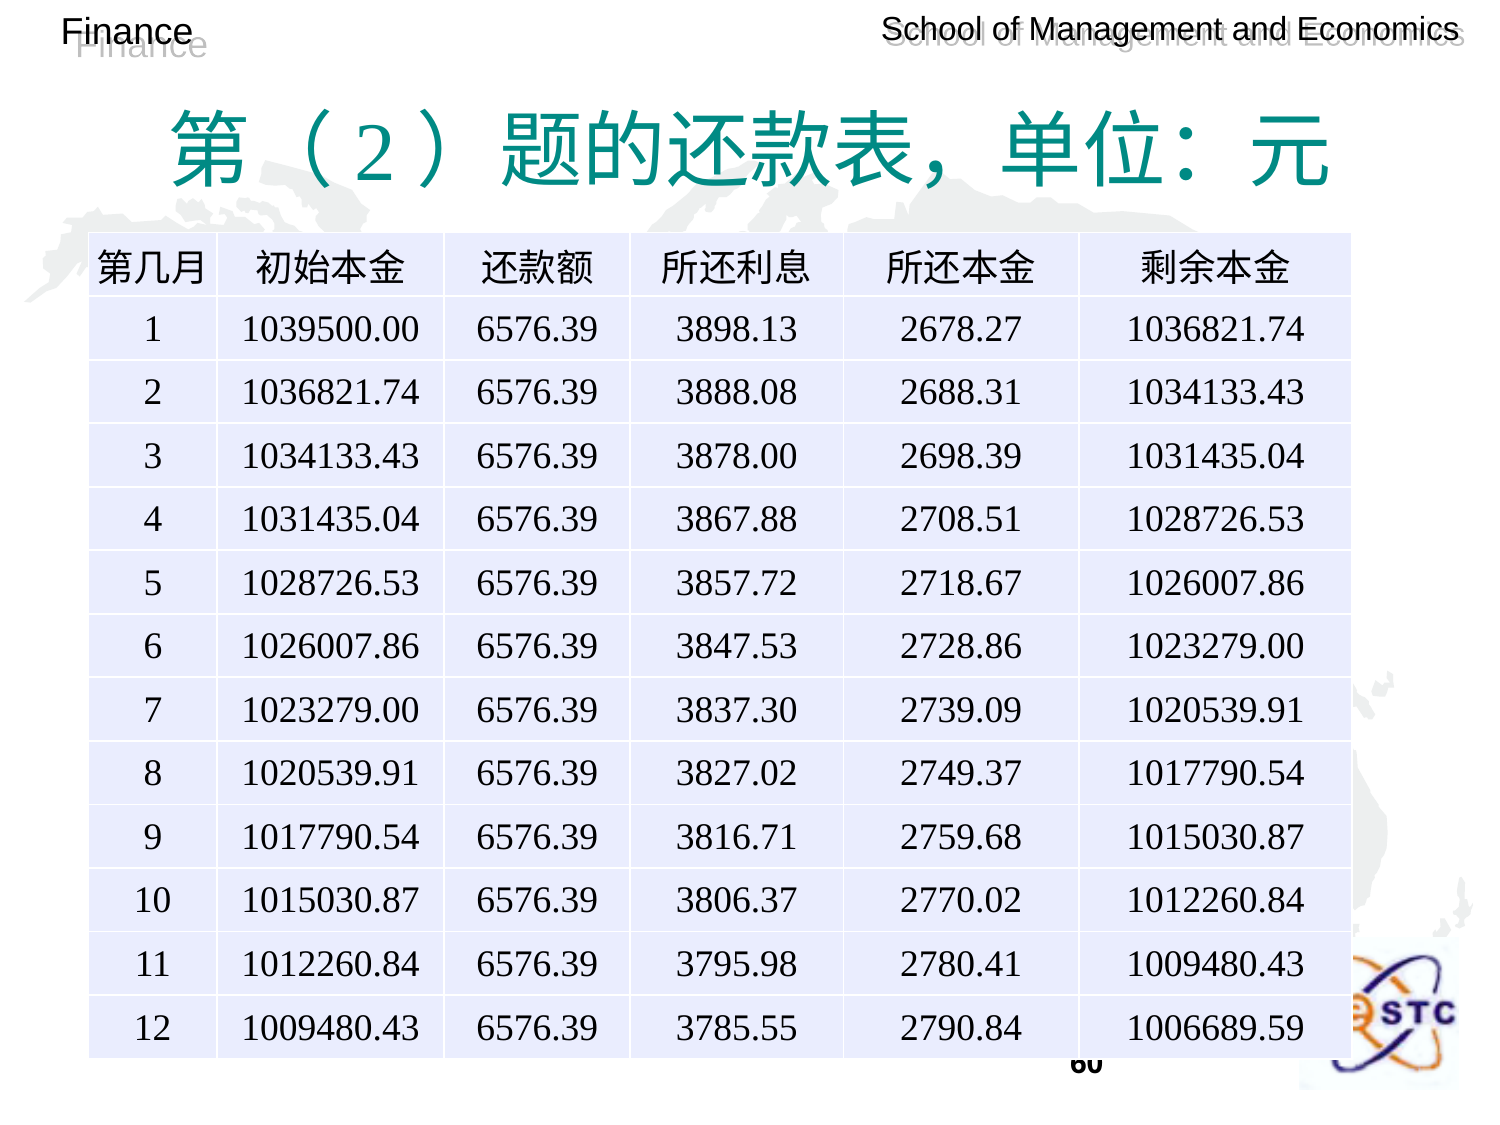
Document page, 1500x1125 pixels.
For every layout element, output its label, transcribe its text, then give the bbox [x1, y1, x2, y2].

table_cell 1036821.74 [218, 361, 443, 422]
table_cell 9 [89, 805, 216, 867]
table_cell 1015030.87 [218, 869, 443, 931]
table_cell 1009480.43 [1080, 932, 1351, 994]
table_cell 6576.39 [445, 742, 629, 804]
table_cell 3 [89, 424, 216, 486]
table_cell 7 [89, 678, 216, 740]
table_cell 3827.02 [631, 742, 843, 804]
table_cell 6576.39 [445, 297, 629, 359]
table_cell 1031435.04 [1080, 424, 1351, 486]
table_cell 2718.67 [844, 551, 1078, 613]
table_cell 4 [89, 488, 216, 549]
table_cell 2739.09 [844, 678, 1078, 740]
table_cell 3888.08 [631, 361, 843, 422]
table_cell 2678.27 [844, 297, 1078, 359]
picture [1299, 937, 1459, 1090]
table_cell 1023279.00 [218, 678, 443, 740]
table_cell 6576.39 [445, 488, 629, 549]
table_cell 6576.39 [445, 869, 629, 931]
table_cell 3867.88 [631, 488, 843, 549]
table_header 初始本金 [218, 233, 443, 295]
table_cell 1 [89, 297, 216, 359]
table_cell 1039500.00 [218, 297, 443, 359]
table_cell 10 [89, 869, 216, 931]
table_cell 2790.84 [844, 996, 1078, 1058]
table_cell 1009480.43 [218, 996, 443, 1058]
table_cell 1012260.84 [1080, 869, 1351, 931]
table_cell 1026007.86 [218, 615, 443, 676]
table_header 还款额 [445, 233, 629, 295]
table_cell 1017790.54 [218, 805, 443, 867]
table_cell 2708.51 [844, 488, 1078, 549]
table_cell 2759.68 [844, 805, 1078, 867]
table_cell 3837.30 [631, 678, 843, 740]
table_cell 11 [89, 932, 216, 994]
table_cell 6576.39 [445, 361, 629, 422]
table_cell 6 [89, 615, 216, 676]
table_header 所还利息 [631, 233, 843, 295]
table_cell 2780.41 [844, 932, 1078, 994]
table_cell 3847.53 [631, 615, 843, 676]
table_cell 1028726.53 [1080, 488, 1351, 549]
table_header 剩余本金 [1080, 233, 1351, 295]
table_cell 1028726.53 [218, 551, 443, 613]
title 第（2）题的还款表，单位：元 [75, 90, 1425, 233]
table_cell 1036821.74 [1080, 297, 1351, 359]
table_cell 6576.39 [445, 932, 629, 994]
table_cell 3878.00 [631, 424, 843, 486]
table_cell 3898.13 [631, 297, 843, 359]
table_cell 1006689.59 [1080, 996, 1351, 1058]
table_cell 3857.72 [631, 551, 843, 613]
table_cell 6576.39 [445, 996, 629, 1058]
table_cell 3816.71 [631, 805, 843, 867]
table_cell 3806.37 [631, 869, 843, 931]
table_cell 1020539.91 [1080, 678, 1351, 740]
table_cell 1034133.43 [218, 424, 443, 486]
table_cell 6576.39 [445, 678, 629, 740]
table_cell 1017790.54 [1080, 742, 1351, 804]
table_cell 1023279.00 [1080, 615, 1351, 676]
table_cell 6576.39 [445, 615, 629, 676]
table_cell 8 [89, 742, 216, 804]
table_cell 3785.55 [631, 996, 843, 1058]
table_cell 2698.39 [844, 424, 1078, 486]
table_cell 2728.86 [844, 615, 1078, 676]
table_cell 2 [89, 361, 216, 422]
table_cell 1034133.43 [1080, 361, 1351, 422]
table_cell 1026007.86 [1080, 551, 1351, 613]
table_cell 1015030.87 [1080, 805, 1351, 867]
table_cell 2688.31 [844, 361, 1078, 422]
table_cell 1020539.91 [218, 742, 443, 804]
table_cell 1012260.84 [218, 932, 443, 994]
table_cell 6576.39 [445, 424, 629, 486]
table_cell 5 [89, 551, 216, 613]
table_header 第几月 [89, 233, 216, 295]
table_cell 3795.98 [631, 932, 843, 994]
table_cell 2770.02 [844, 869, 1078, 931]
table_cell 2749.37 [844, 742, 1078, 804]
table_header 所还本金 [844, 233, 1078, 295]
table_cell 6576.39 [445, 805, 629, 867]
table_cell 12 [89, 996, 216, 1058]
table_cell 1031435.04 [218, 488, 443, 549]
table_cell 6576.39 [445, 551, 629, 613]
